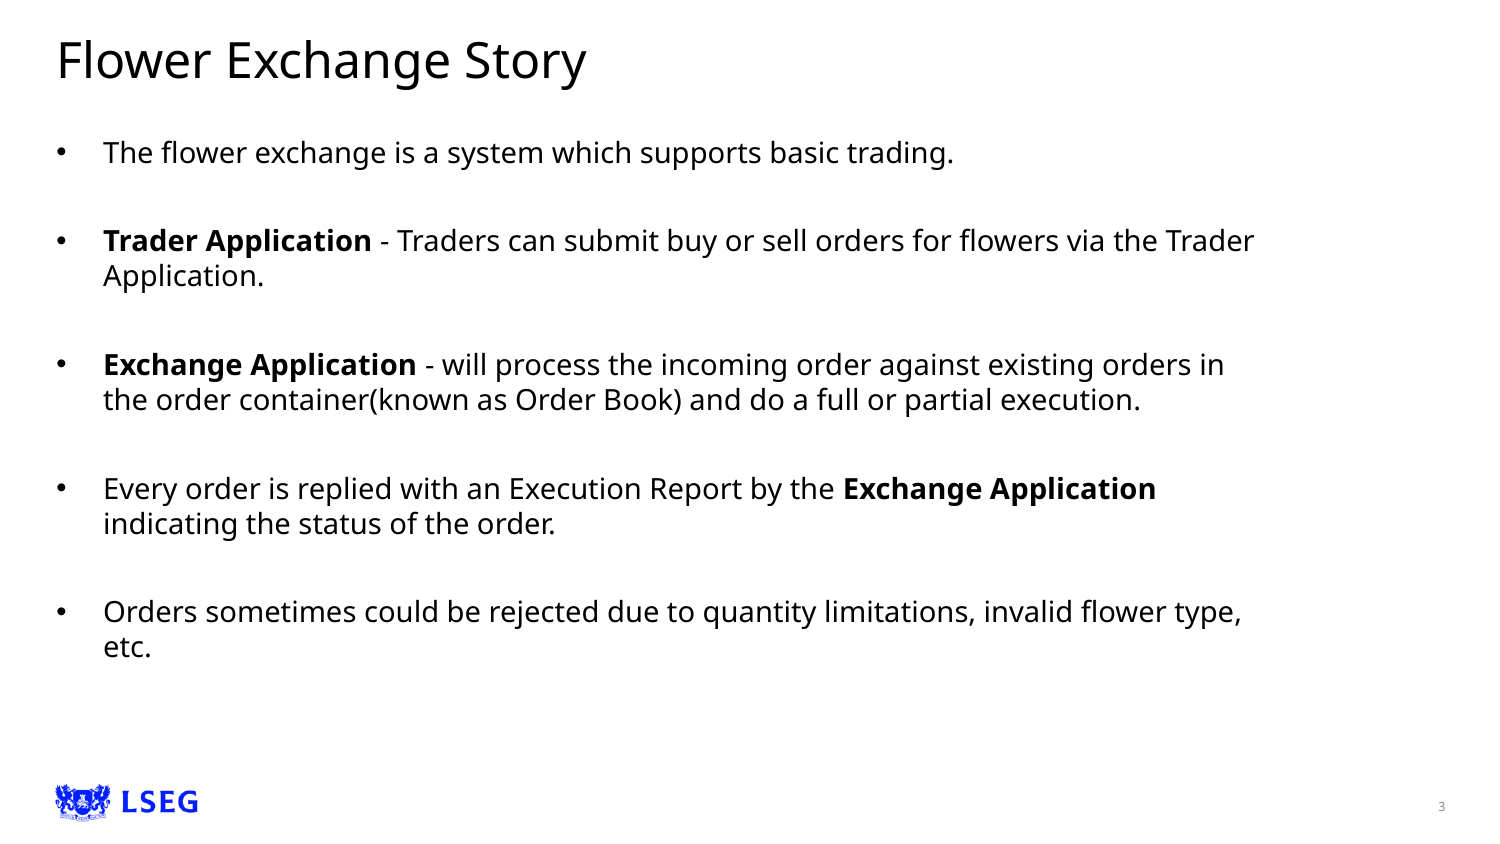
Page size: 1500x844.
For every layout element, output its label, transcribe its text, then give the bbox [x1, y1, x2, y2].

list The flower exchange is a system which supports basic trading. Trader Application - Traders can submit buy or sell orders for flowers via the Trader Application. Exchange Application - will process the incoming order against existing orders in the order container(known as Order Book) and do a full or partial execution. Every order is replied with an Execution Report by the Exchange Application indicating the status of the order. Orders sometimes could be rejected due to quantity limitations, invalid flower type, etc. [56, 133, 1260, 748]
title Flower Exchange Story [56, 28, 1446, 106]
picture [33, 762, 219, 843]
slide_number ‹#› [1386, 778, 1446, 816]
